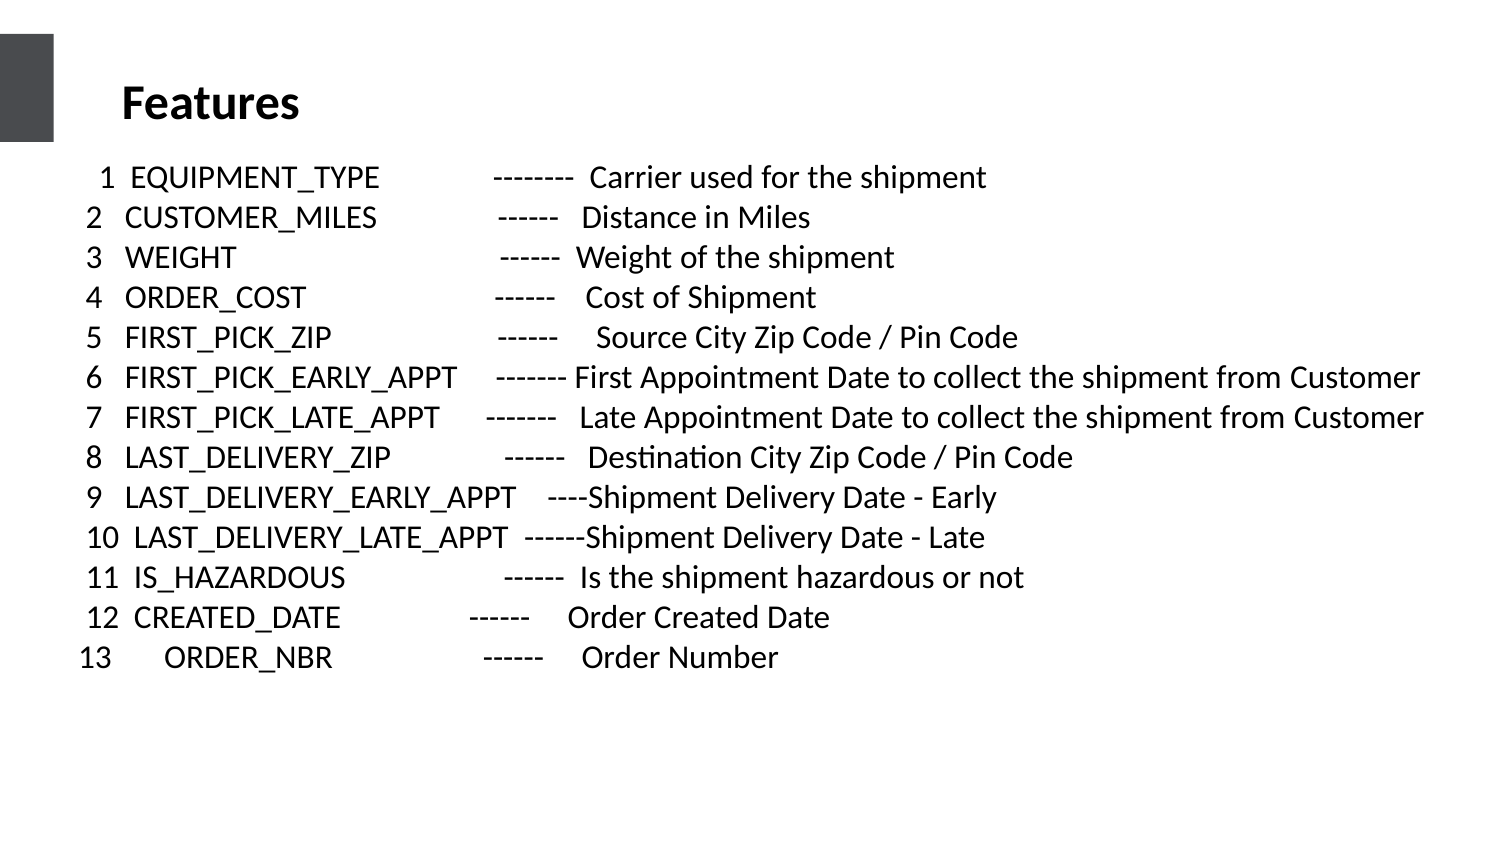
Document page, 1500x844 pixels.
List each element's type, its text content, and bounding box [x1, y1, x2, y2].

text_box Features [107, 62, 316, 137]
text_box 1 EQUIPMENT_TYPE -------- Carrier used for the shipment 2 CUSTOMER_MILES ------ Distance in Miles 3 WEIGHT ------ Weight of the shipment 4 ORDER_COST ------ Cost of Shipment 5 FIRST_PICK_ZIP ------ Source City Zip Code / Pin Code 6 FIRST_PICK_EARLY_APPT ------- First Appointment Date to collect the shipment from Customer 7 FIRST_PICK_LATE_APPT ------- Late Appointment Date to collect the shipment from Customer 8 LAST_DELIVERY_ZIP ------ Destination City Zip Code / Pin Code 9 LAST_DELIVERY_EARLY_APPT ----Shipment Delivery Date - Early 10 LAST_DELIVERY_LATE_APPT ------Shipment Delivery Date - Late 11 IS_HAZARDOUS ------ Is the shipment hazardous or not 12 CREATED_DATE ------ Order Created Date 13 ORDER_NBR ------ Order Number [63, 114, 1441, 682]
